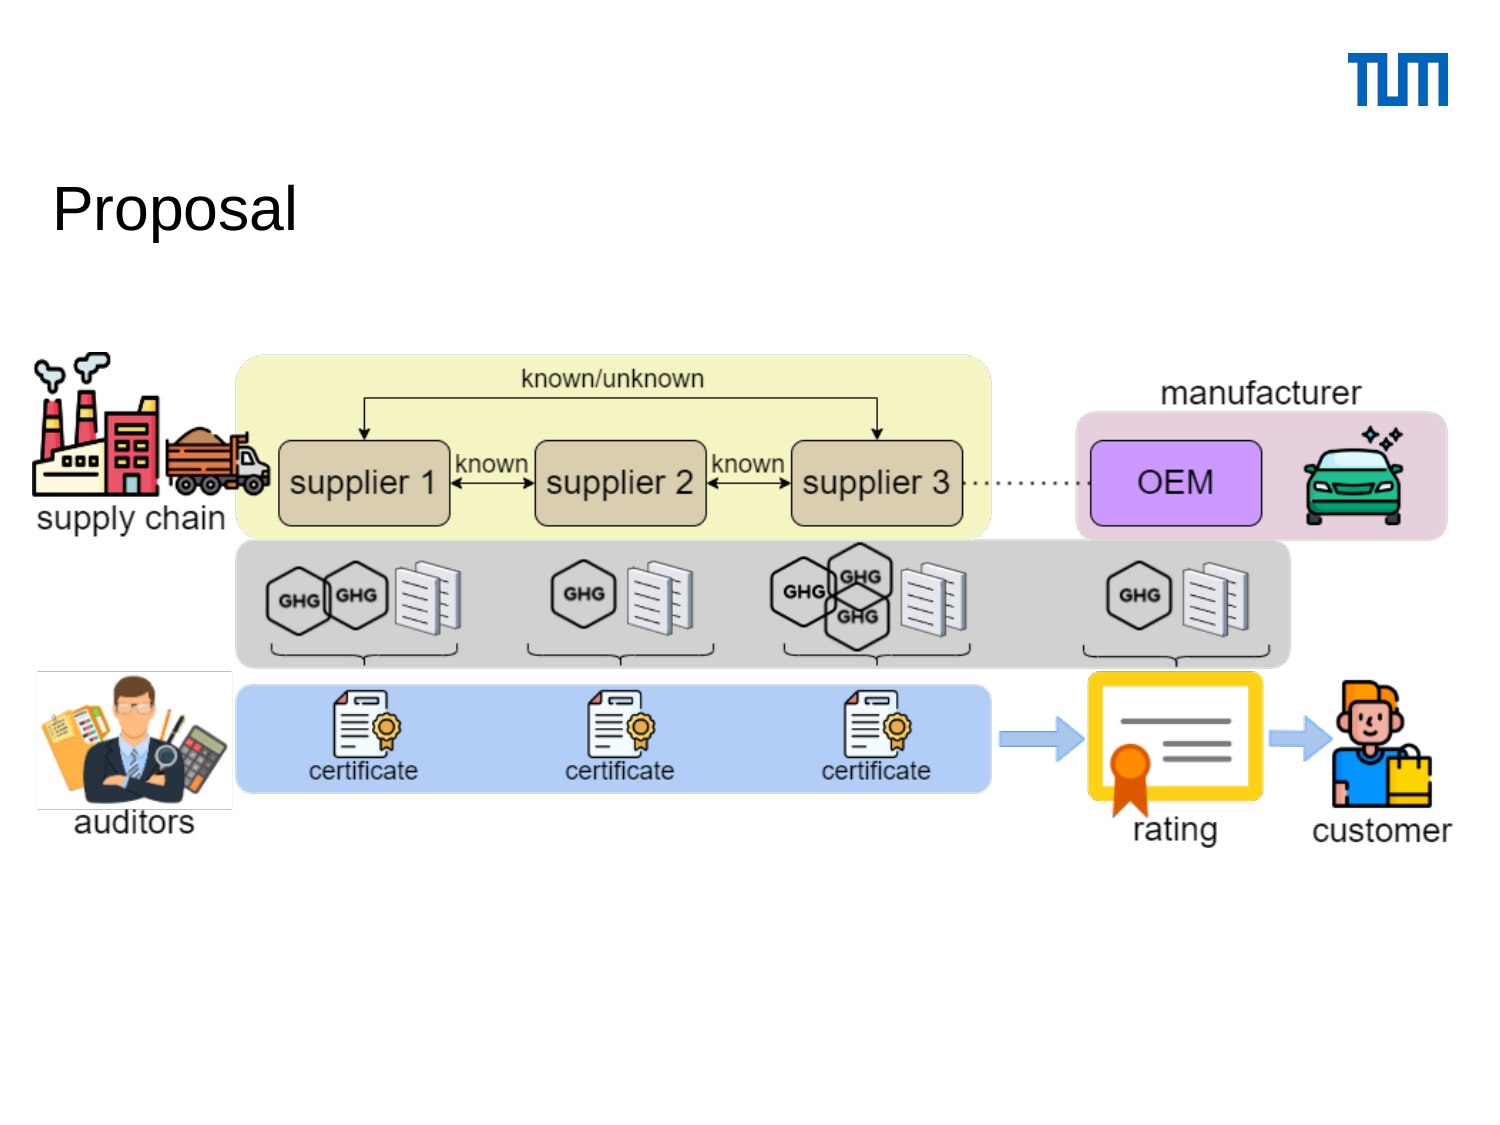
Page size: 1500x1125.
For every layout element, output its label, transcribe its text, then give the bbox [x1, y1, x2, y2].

title Proposal [52, 163, 1449, 245]
picture [32, 351, 1462, 856]
picture [1348, 53, 1448, 106]
